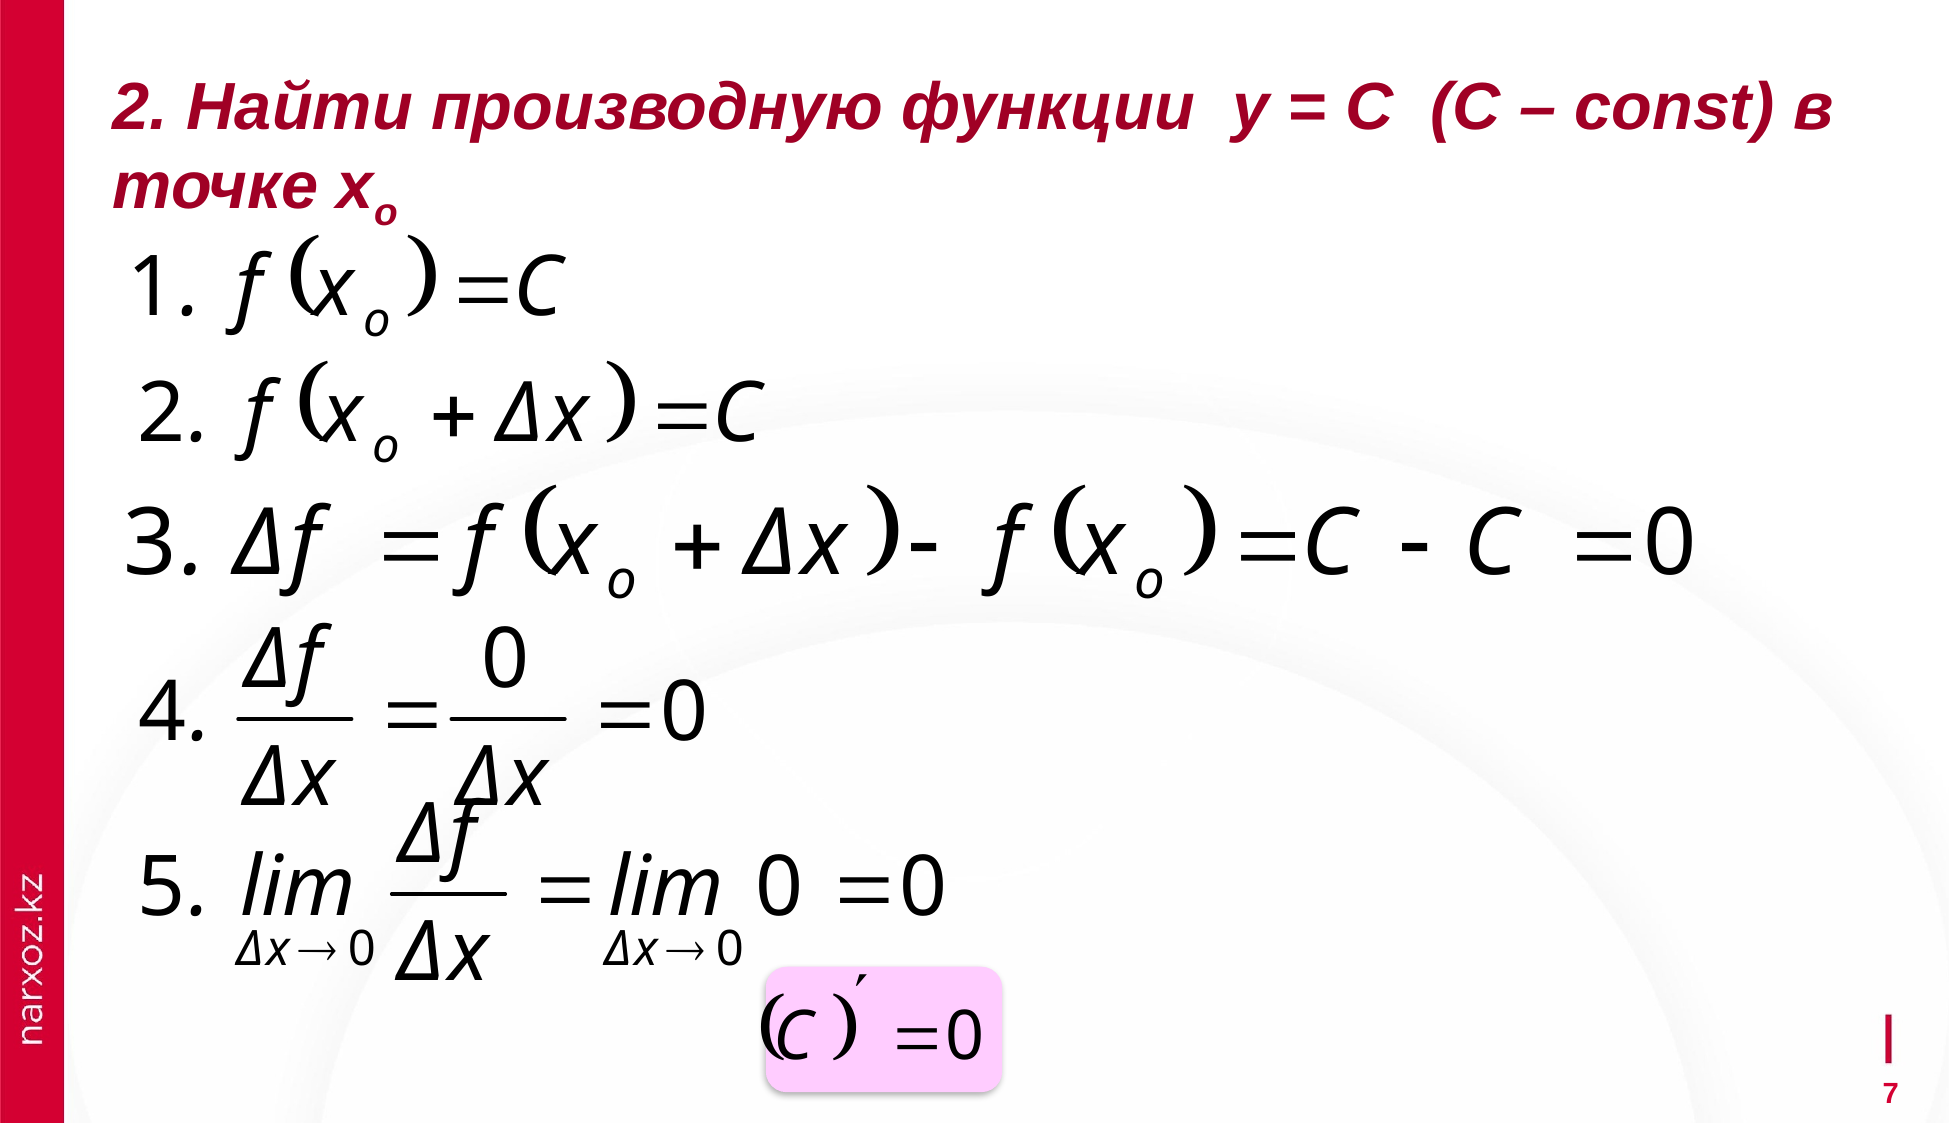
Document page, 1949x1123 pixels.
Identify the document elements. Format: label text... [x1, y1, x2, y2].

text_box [126, 606, 729, 782]
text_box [126, 231, 596, 357]
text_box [748, 962, 1003, 1093]
picture [0, 0, 1949, 1123]
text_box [126, 357, 799, 478]
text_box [112, 481, 1716, 622]
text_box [128, 781, 968, 999]
slide_number 7 [1475, 1062, 1914, 1123]
text_box 2. Найти производную функции y = C (C – const) в точке хo [98, 55, 1914, 241]
